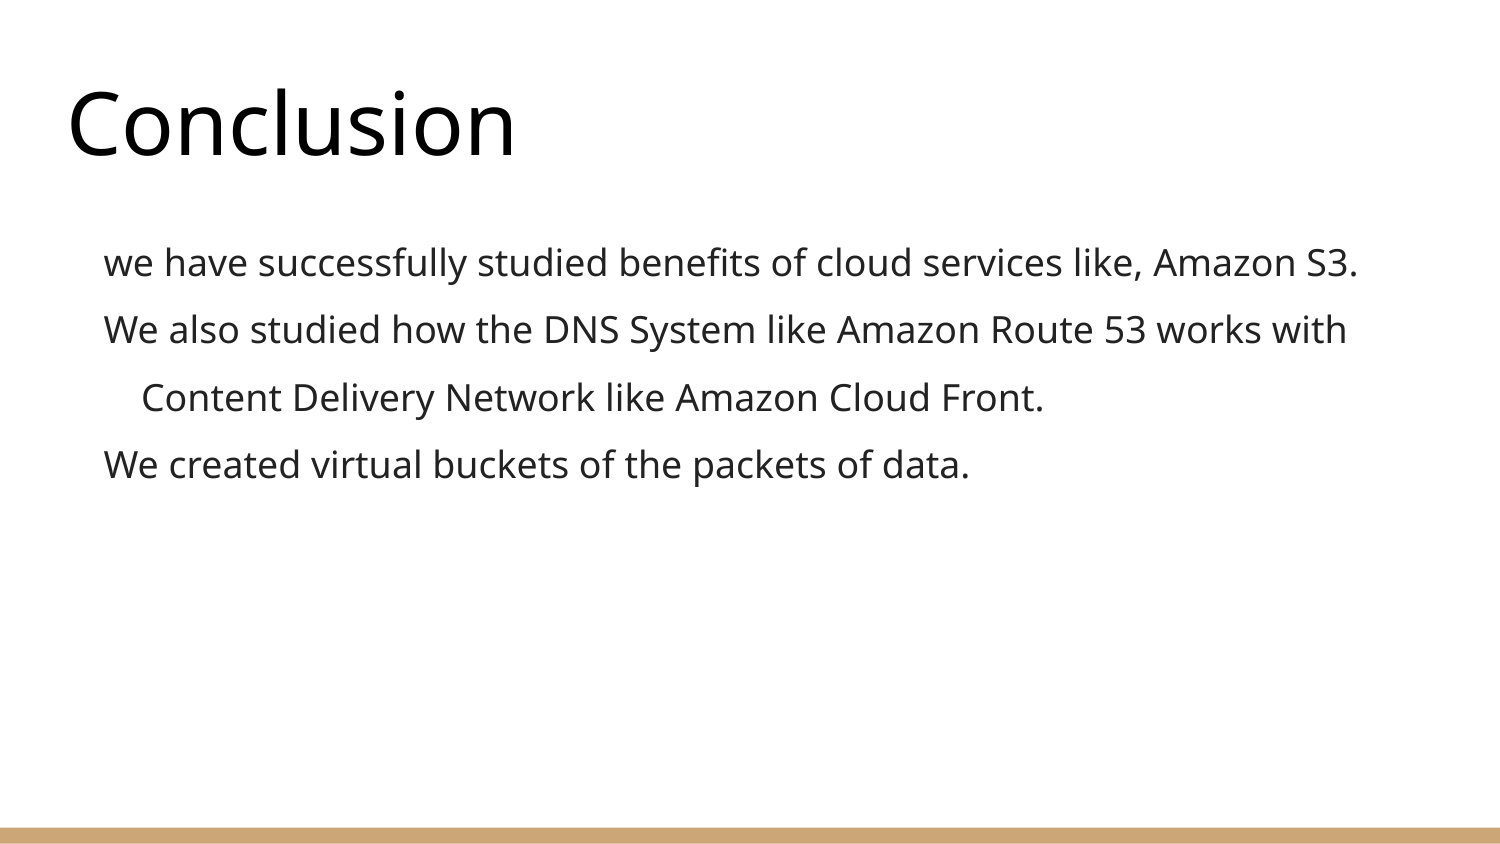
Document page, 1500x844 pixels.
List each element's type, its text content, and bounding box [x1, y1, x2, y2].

title Conclusion [51, 51, 1449, 189]
list we have successfully studied benefits of cloud services like, Amazon S3. We also studied how the DNS System like Amazon Route 53 works with Content Delivery Network like Amazon Cloud Front. We created virtual buckets of the packets of data. [51, 200, 1449, 752]
